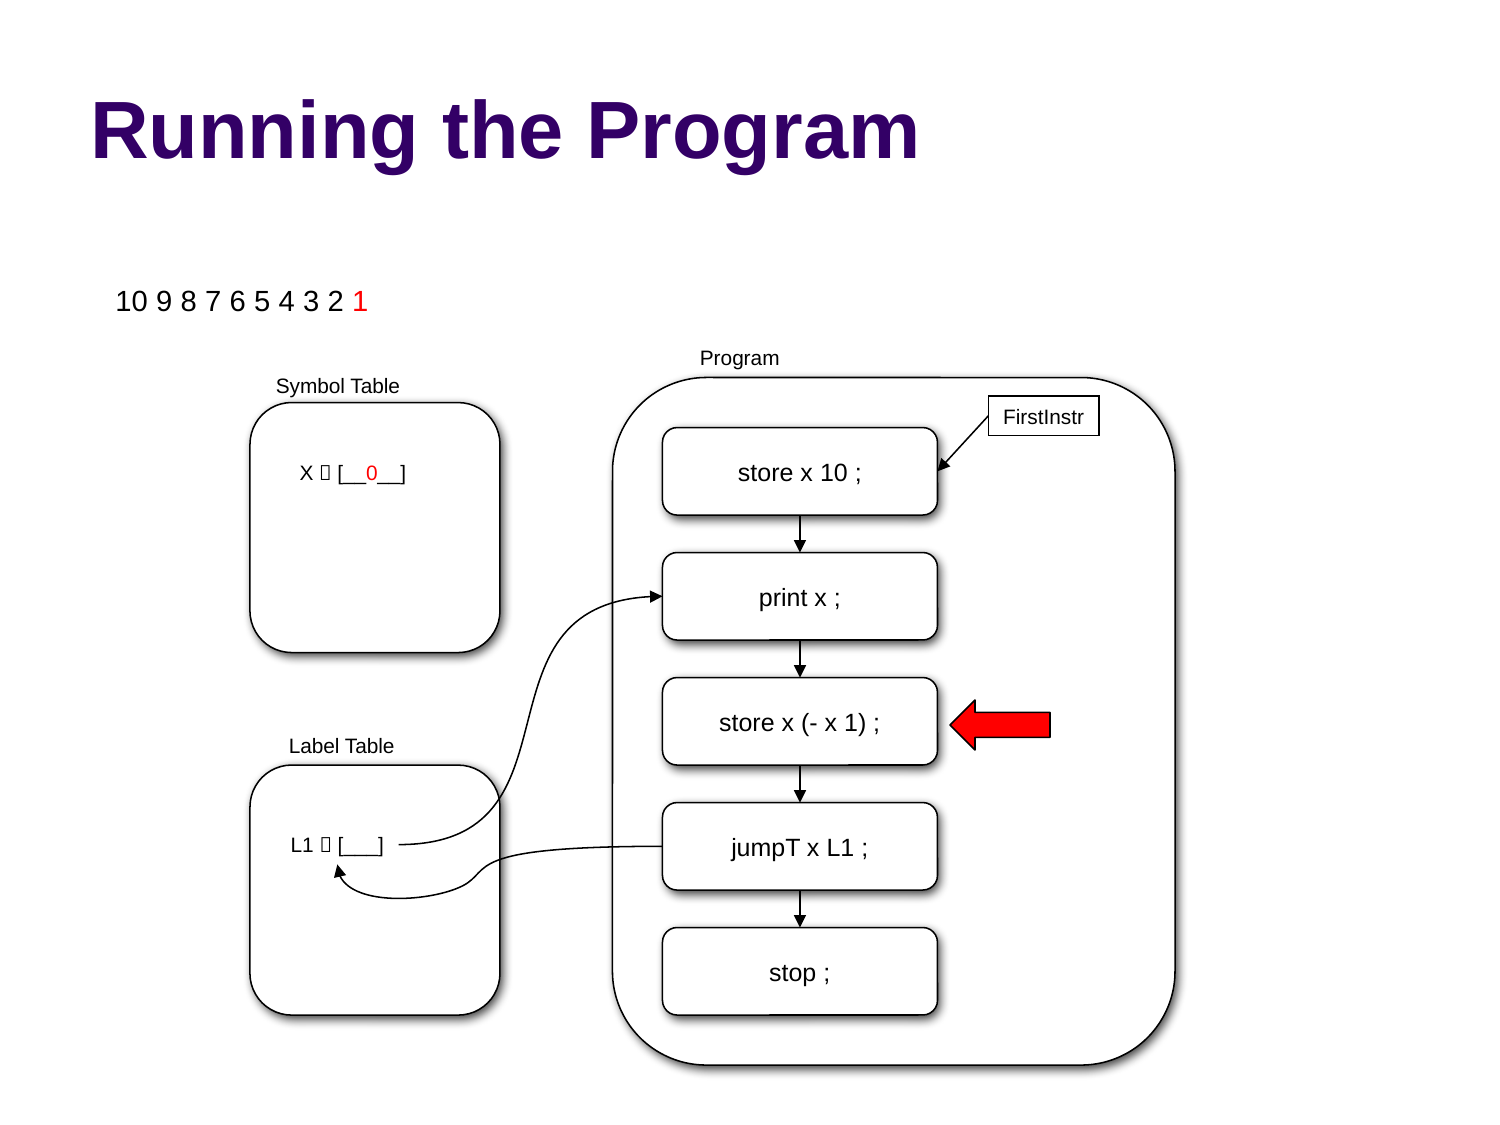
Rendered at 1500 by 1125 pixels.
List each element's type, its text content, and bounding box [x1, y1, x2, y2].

title Running the Program [75, 20, 1313, 233]
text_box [249, 337, 1176, 1066]
text_box 10 9 8 7 6 5 4 3 2 1 [100, 274, 384, 325]
